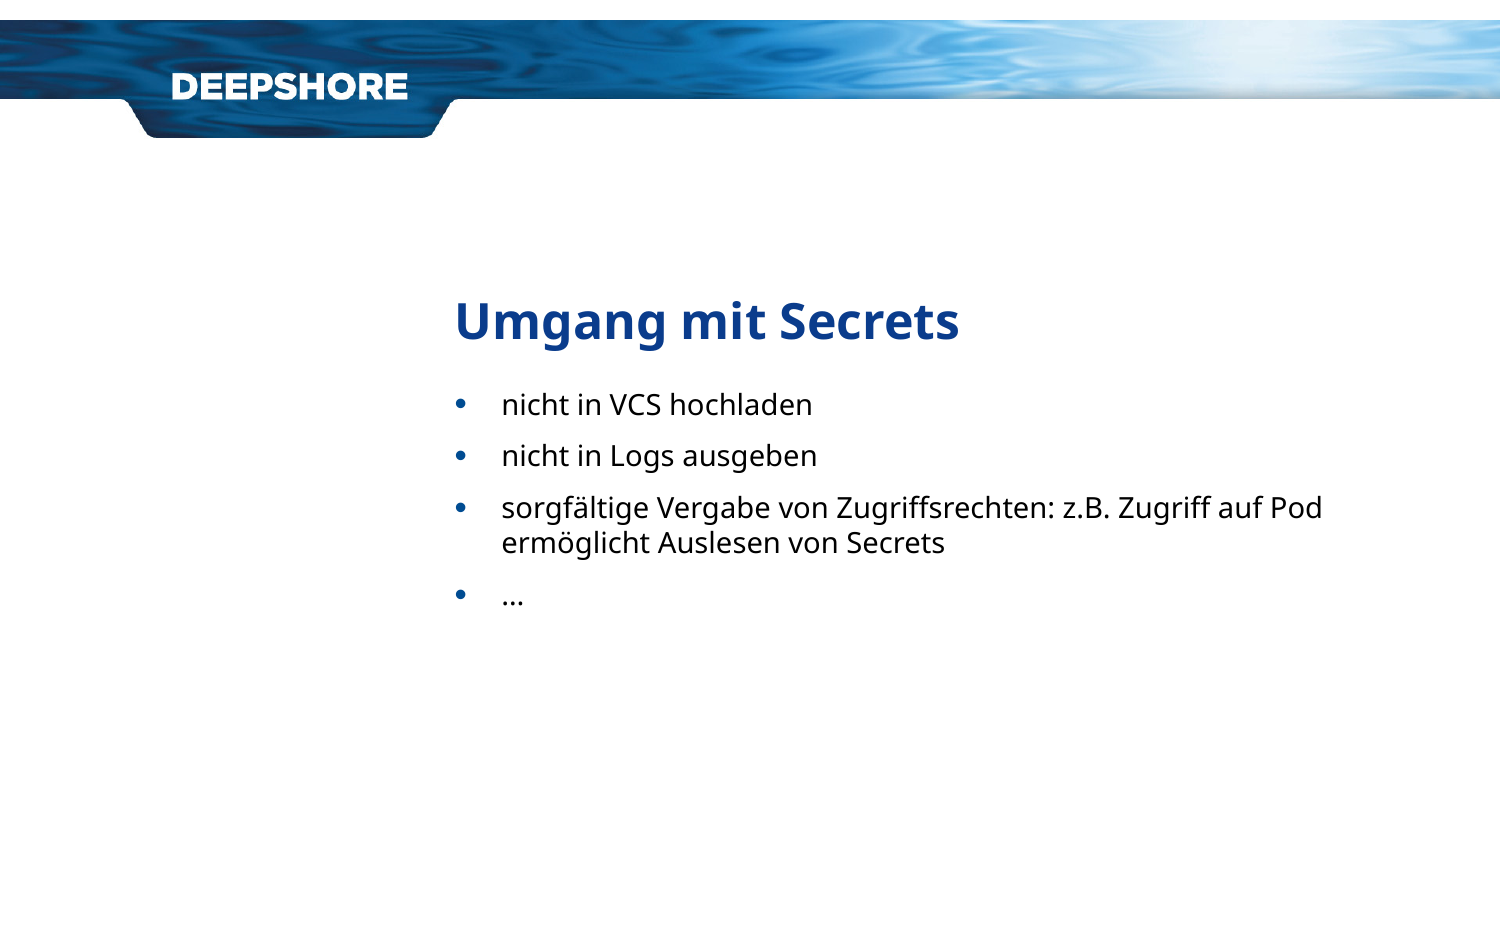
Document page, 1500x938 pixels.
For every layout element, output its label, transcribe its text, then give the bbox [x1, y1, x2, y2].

list nicht in VCS hochladen nicht in Logs ausgeben sorgfältige Vergabe von Zugriffsrechten: z.B. Zugriff auf Pod ermöglicht Auslesen von Secrets … [454, 385, 1400, 871]
title Umgang mit Secrets [454, 173, 1400, 385]
picture [0, 20, 1500, 938]
